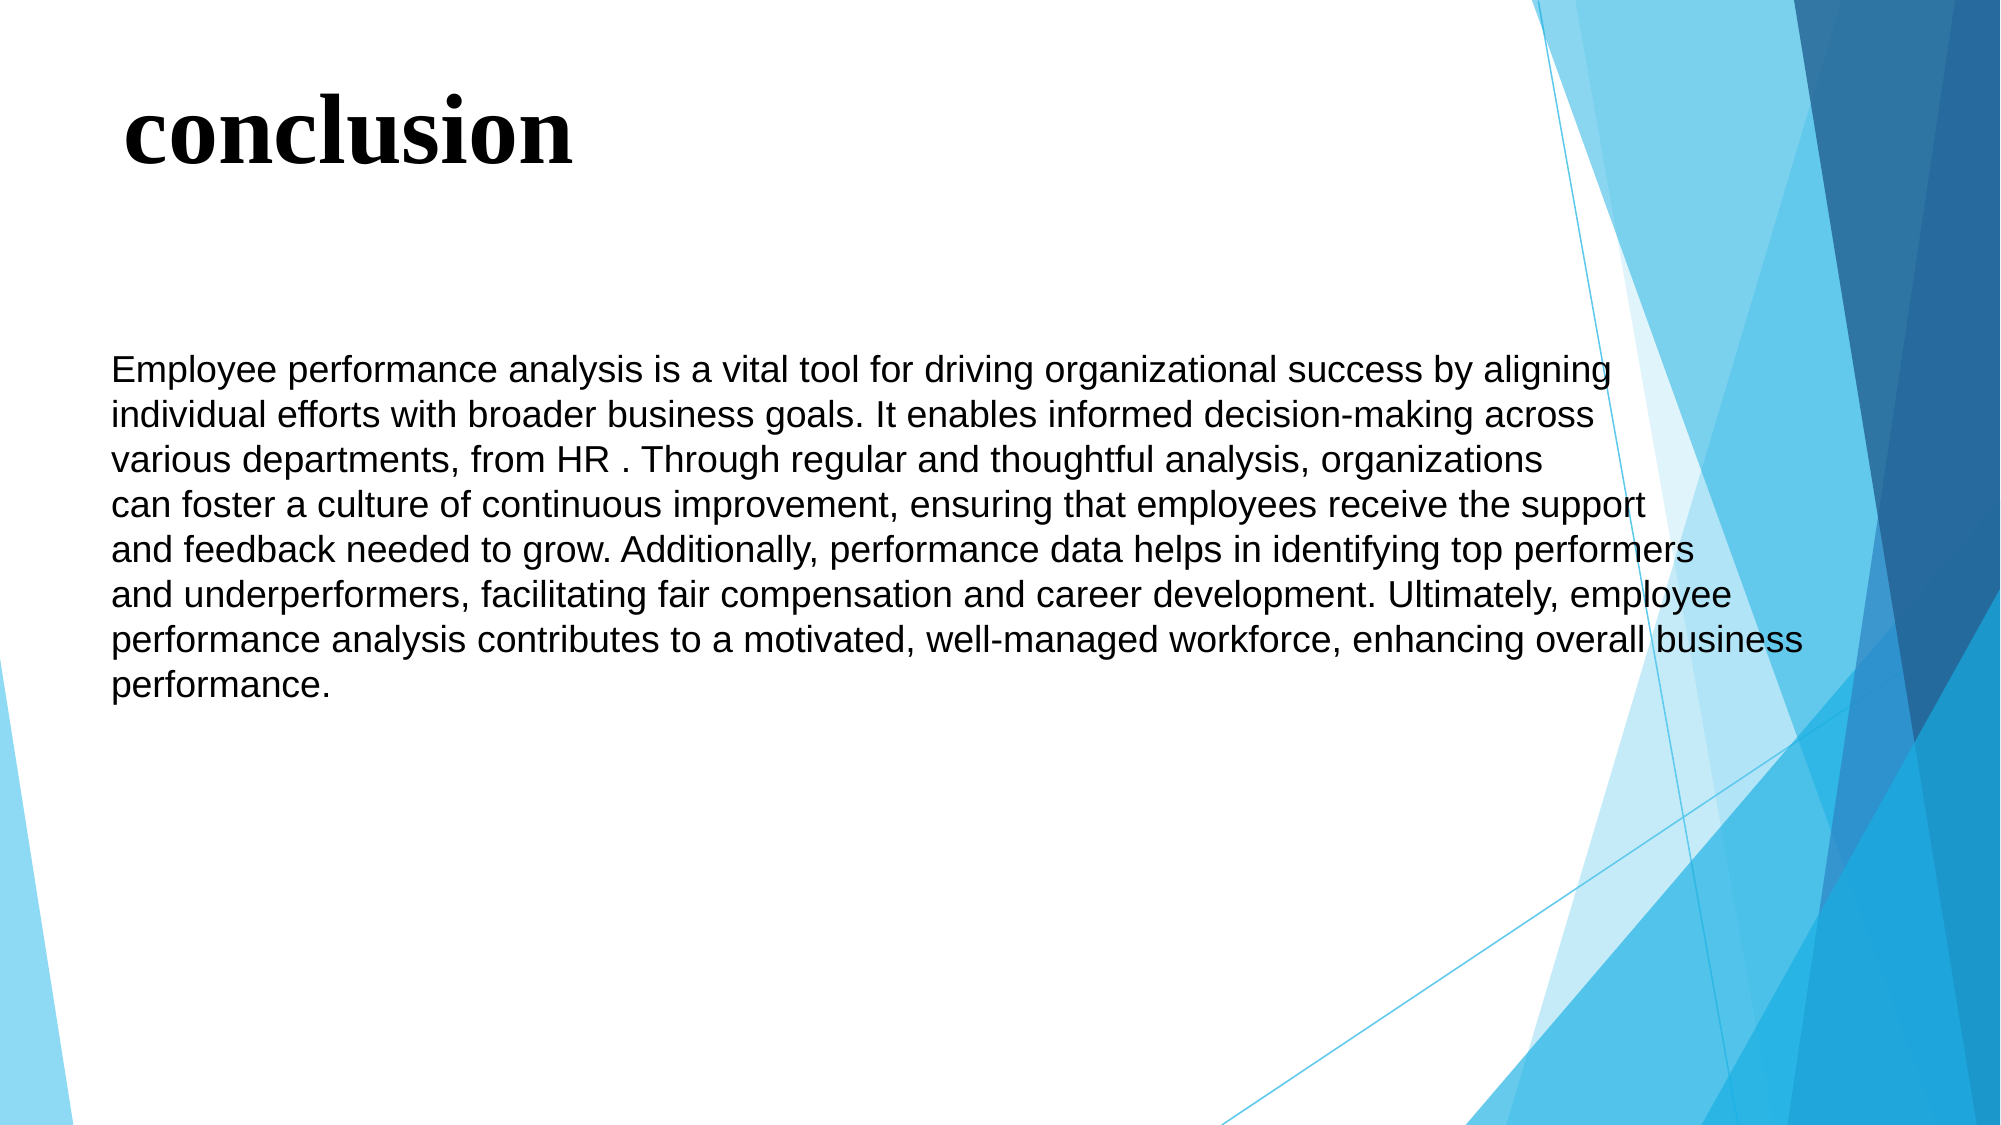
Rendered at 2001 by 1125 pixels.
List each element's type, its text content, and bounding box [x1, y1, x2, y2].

title conclusion [123, 63, 1877, 182]
text_box Employee performance analysis is a vital tool for driving organizational success by aligning individual efforts with broader business goals. It enables informed decision-making across various departments, from HR . Through regular and thoughtful analysis, organizations can foster a culture of continuous improvement, ensuring that employees receive the support and feedback needed to grow. Additionally, performance data helps in identifying top performers and underperformers, facilitating fair compensation and career development. Ultimately, employee performance analysis contributes to a motivated, well-managed workforce, enhancing overall business performance. [85, 337, 1830, 713]
